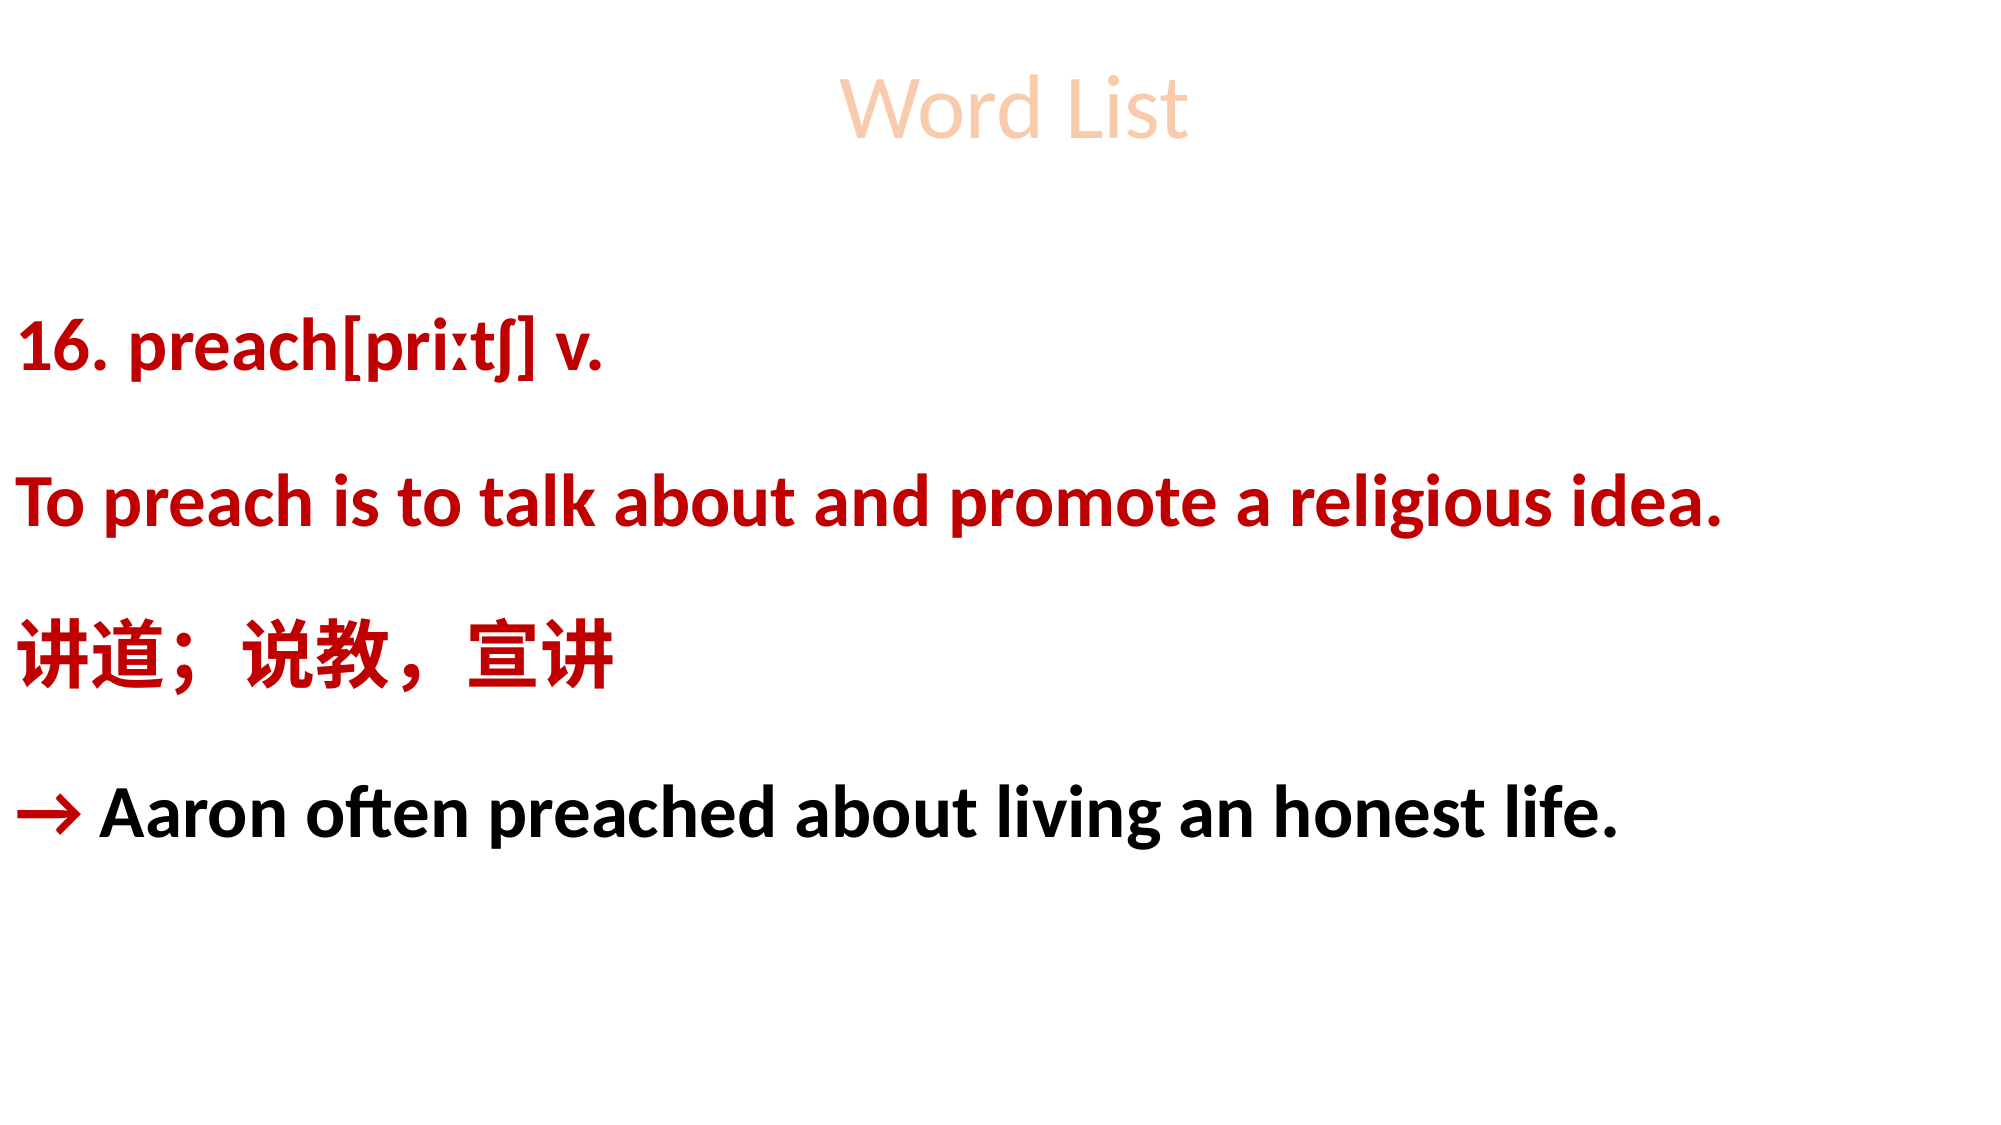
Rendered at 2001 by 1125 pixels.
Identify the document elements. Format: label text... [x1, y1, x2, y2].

list 16. preach[priːtʃ] v. To preach is to talk about and promote a religious idea. 讲道；说教，宣讲 → Aaron often preached about living an honest life. [0, 242, 1983, 957]
title Word List [152, 0, 1878, 218]
